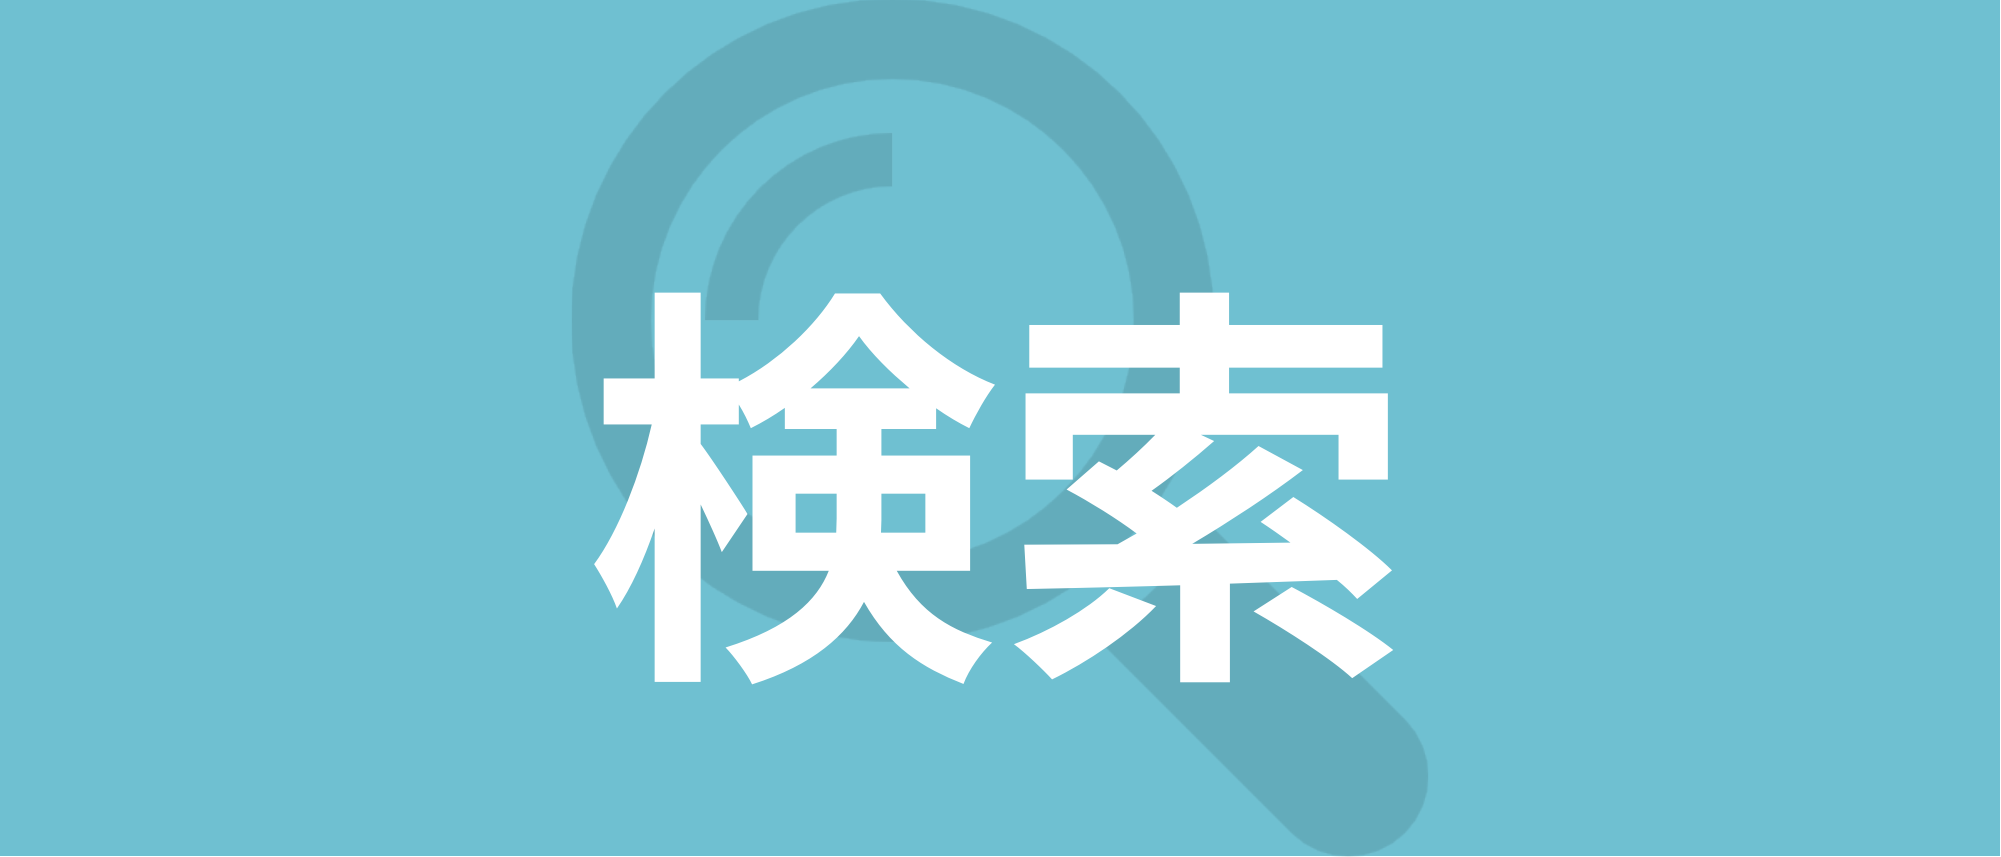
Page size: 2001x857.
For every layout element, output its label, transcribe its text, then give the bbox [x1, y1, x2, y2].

text_box [571, 0, 1429, 222]
text_box [571, 736, 1429, 857]
text_box 検索 [0, 222, 2000, 736]
